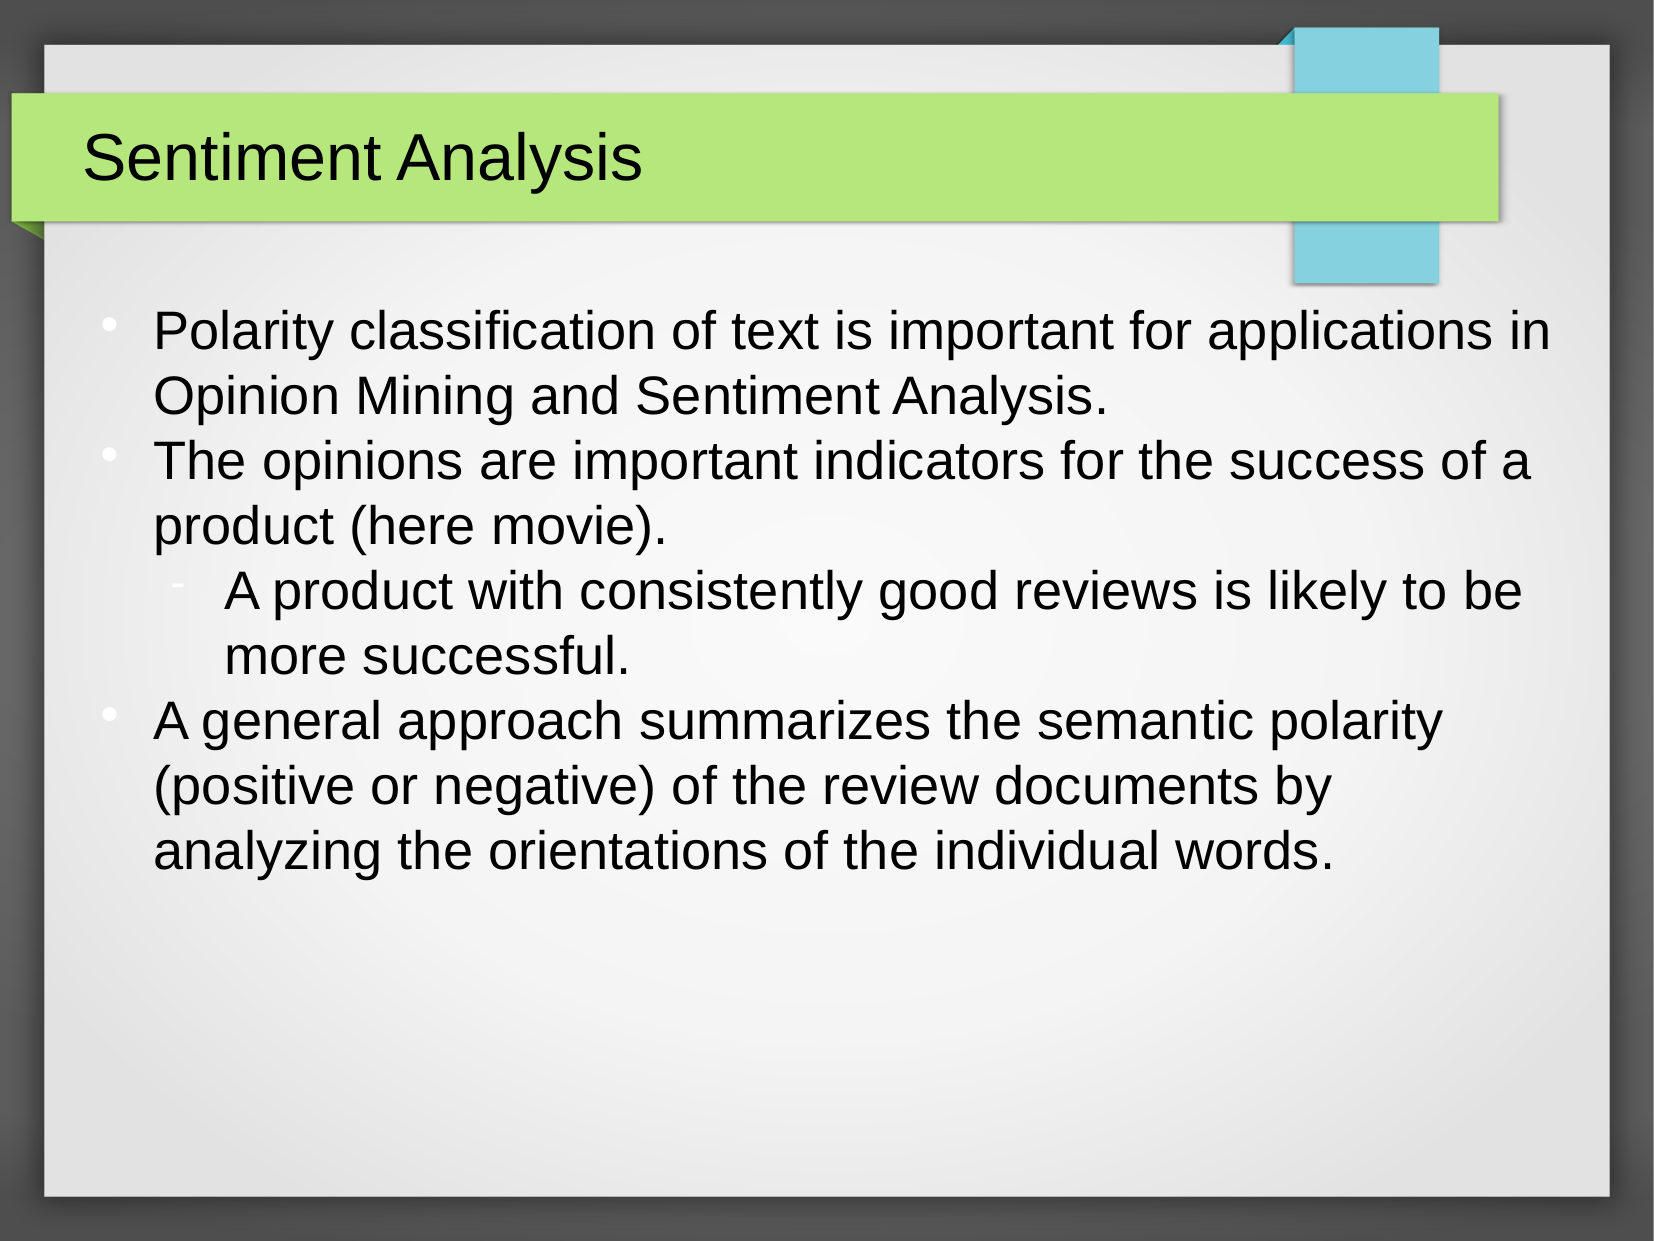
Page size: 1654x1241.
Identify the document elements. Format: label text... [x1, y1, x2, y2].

text_box Sentiment Analysis [82, 94, 1264, 213]
text_box Polarity classification of text is important for applications in Opinion Mining and Sentiment Analysis. The opinions are important indicators for the success of a product (here movie). A product with consistently good reviews is likely to be more successful. A general approach summarizes the semantic polarity (positive or negative) of the review documents by analyzing the orientations of the individual words. [82, 295, 1571, 1015]
picture [0, 0, 1654, 1241]
